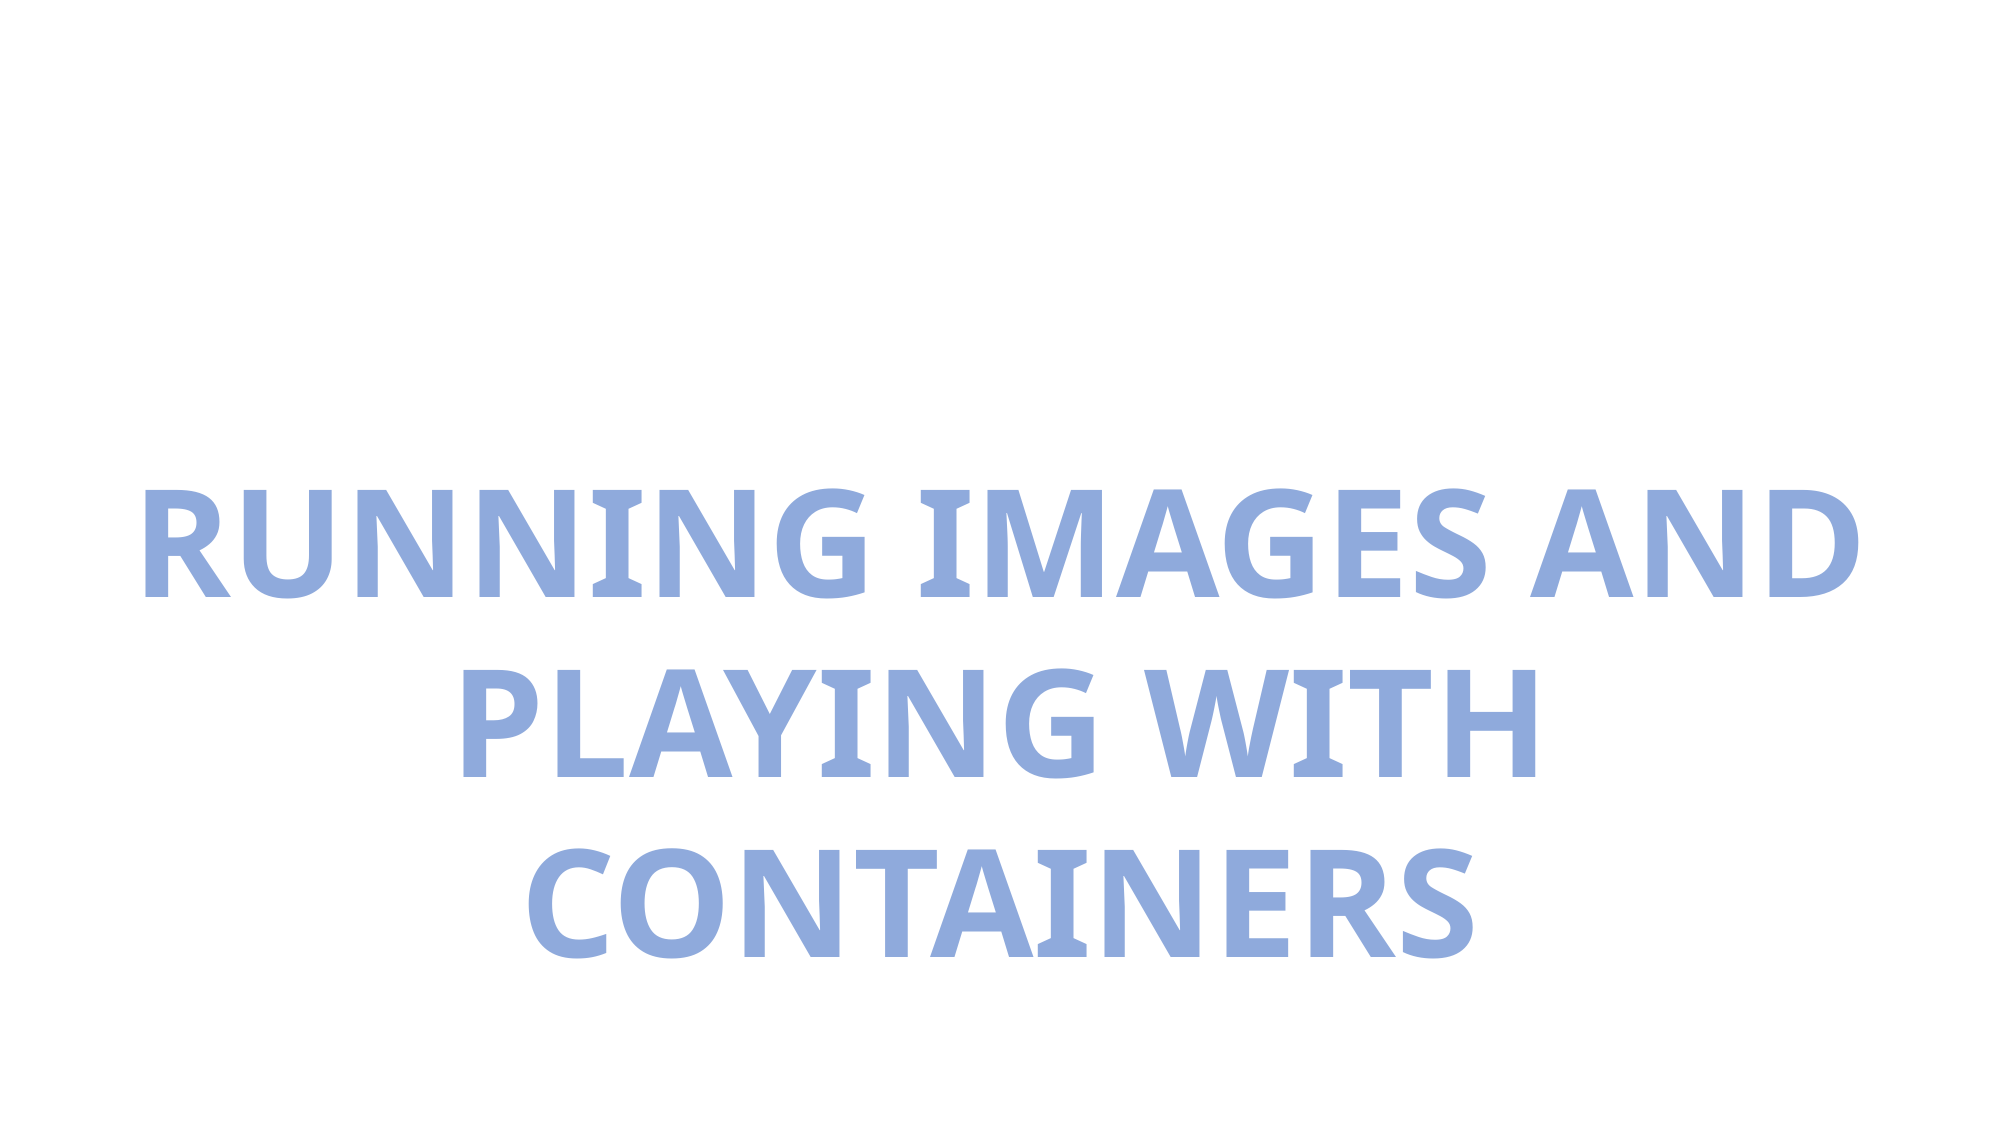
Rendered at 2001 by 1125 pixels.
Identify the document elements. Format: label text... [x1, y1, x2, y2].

text_box RUNNING IMAGES AND PLAYING WITH CONTAINERS [0, 0, 2000, 1125]
